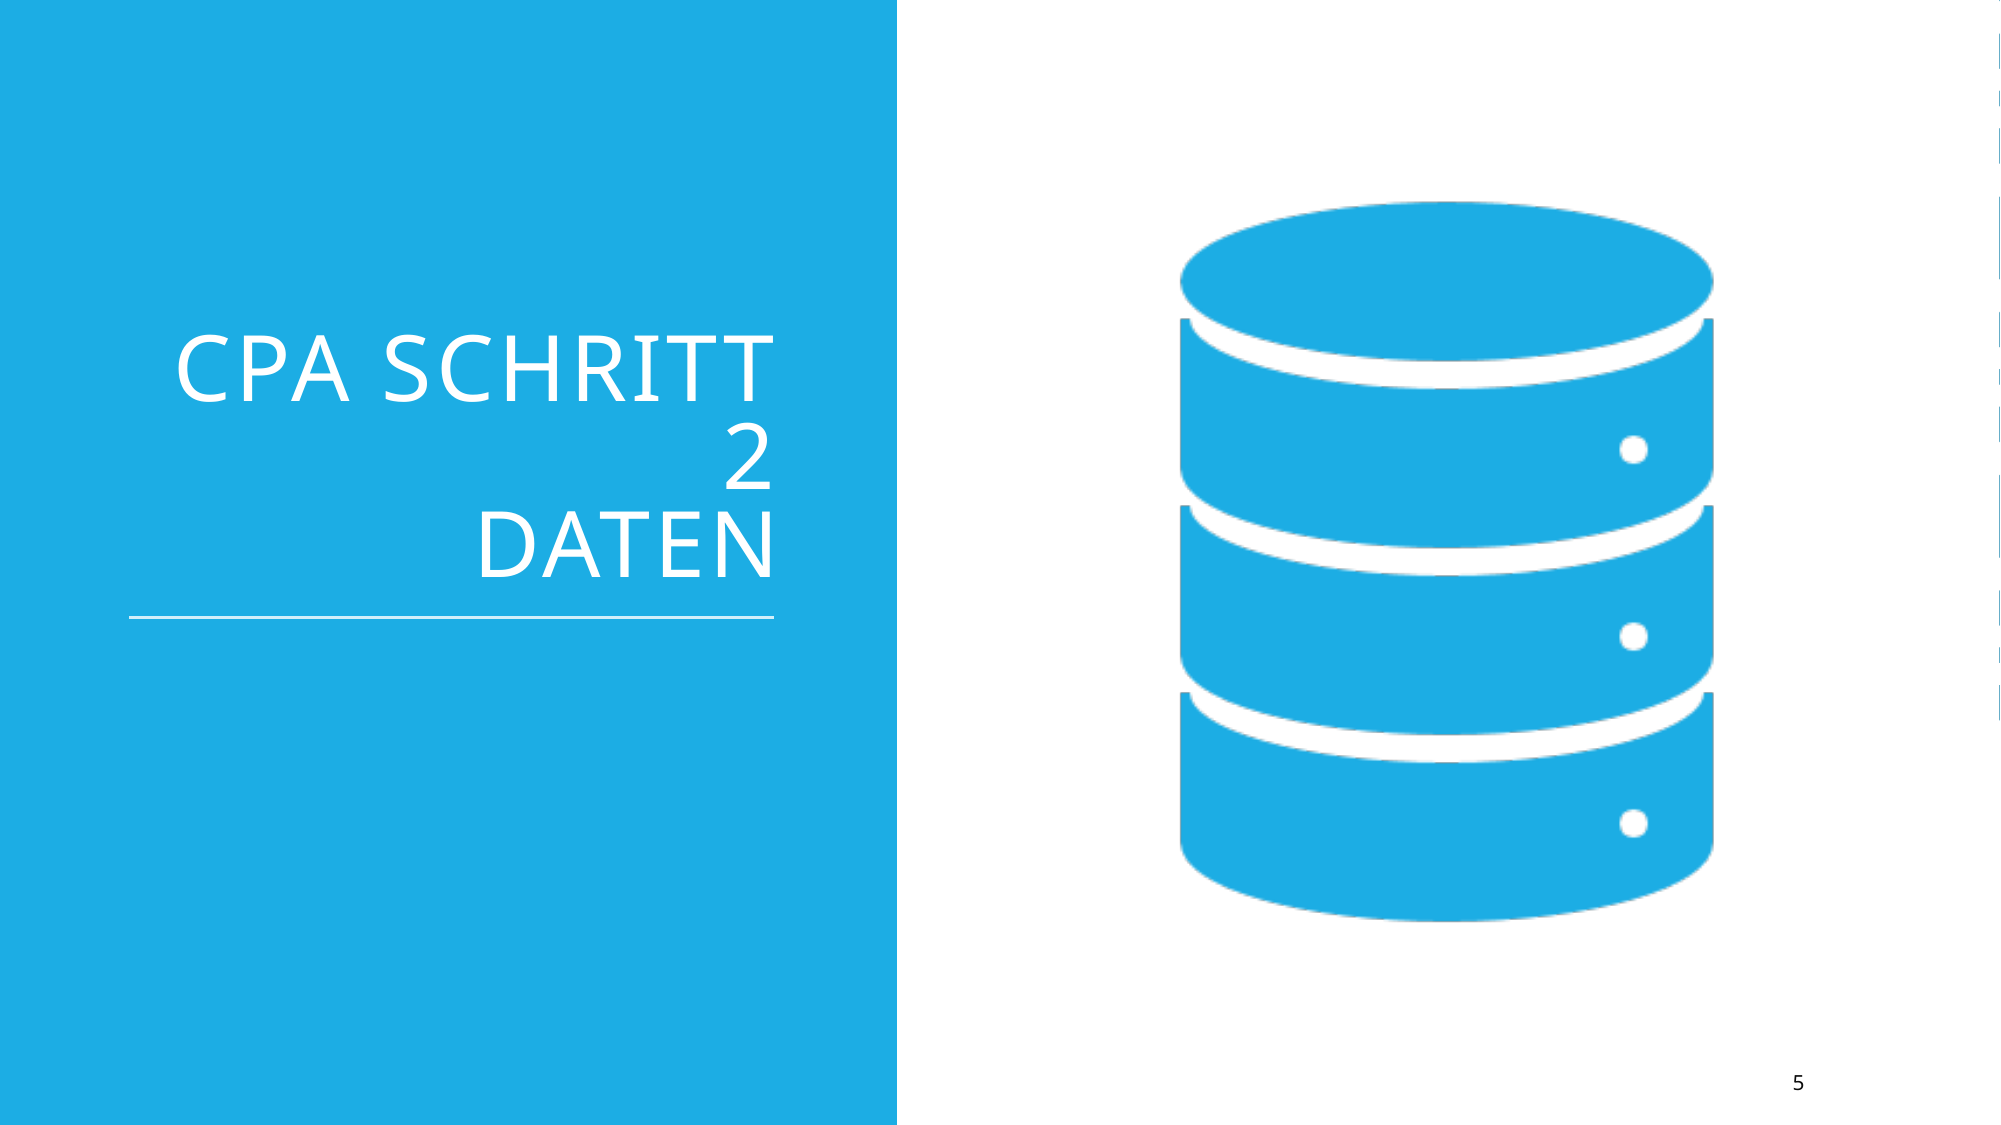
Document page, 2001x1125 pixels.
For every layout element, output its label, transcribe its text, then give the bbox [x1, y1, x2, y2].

picture [999, 114, 1896, 1011]
slide_number 5 [1777, 1061, 1938, 1107]
text_box [898, 0, 2000, 1125]
title CPA Schritt 2 Daten [104, 104, 795, 603]
text_box [0, 0, 898, 1125]
